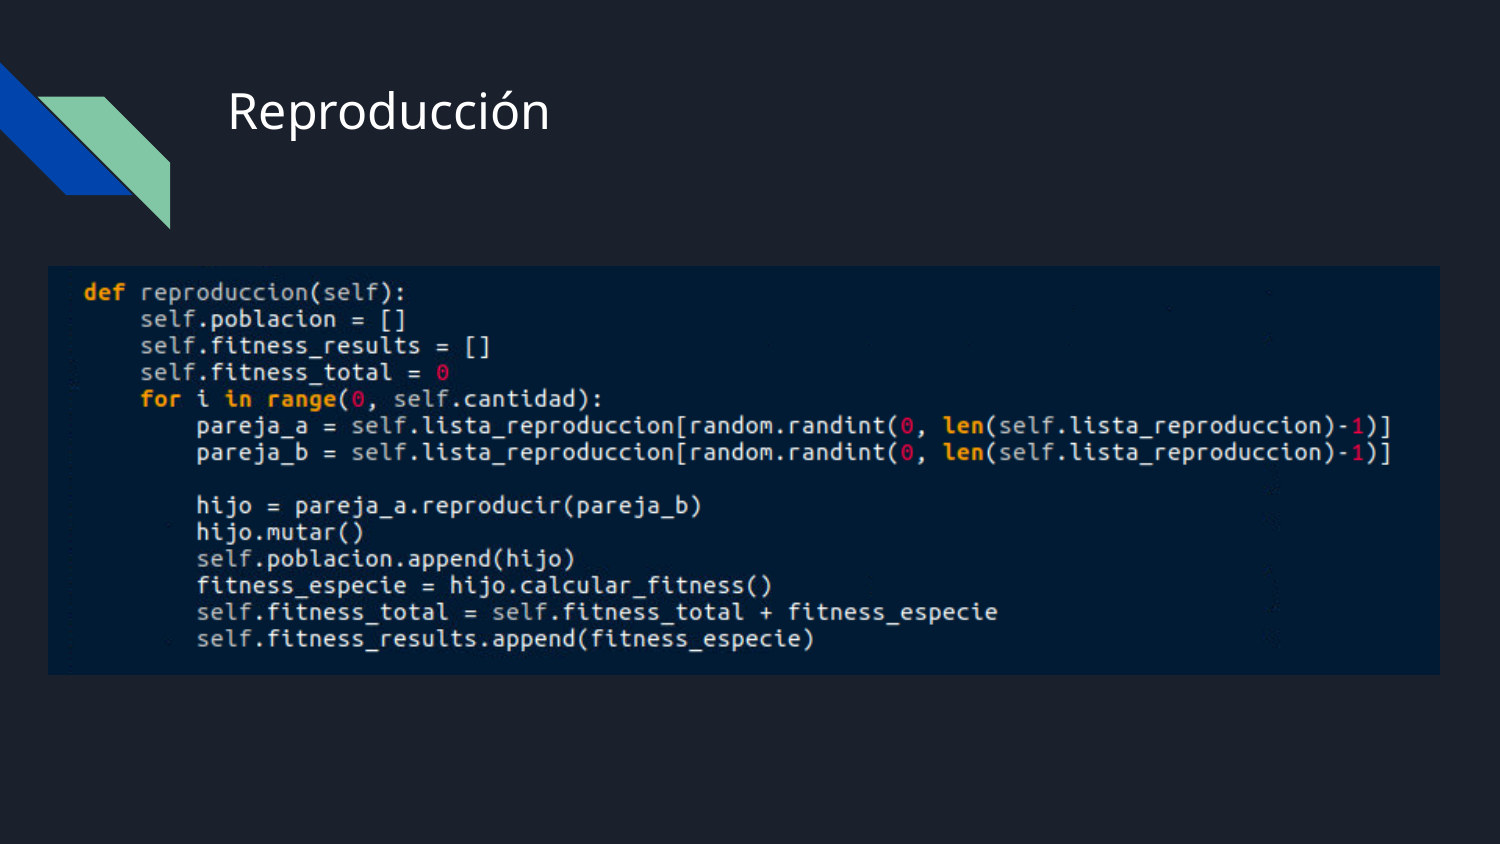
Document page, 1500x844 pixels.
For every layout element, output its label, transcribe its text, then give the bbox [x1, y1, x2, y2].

picture [48, 266, 1440, 675]
title Reproducción [212, 64, 1368, 215]
